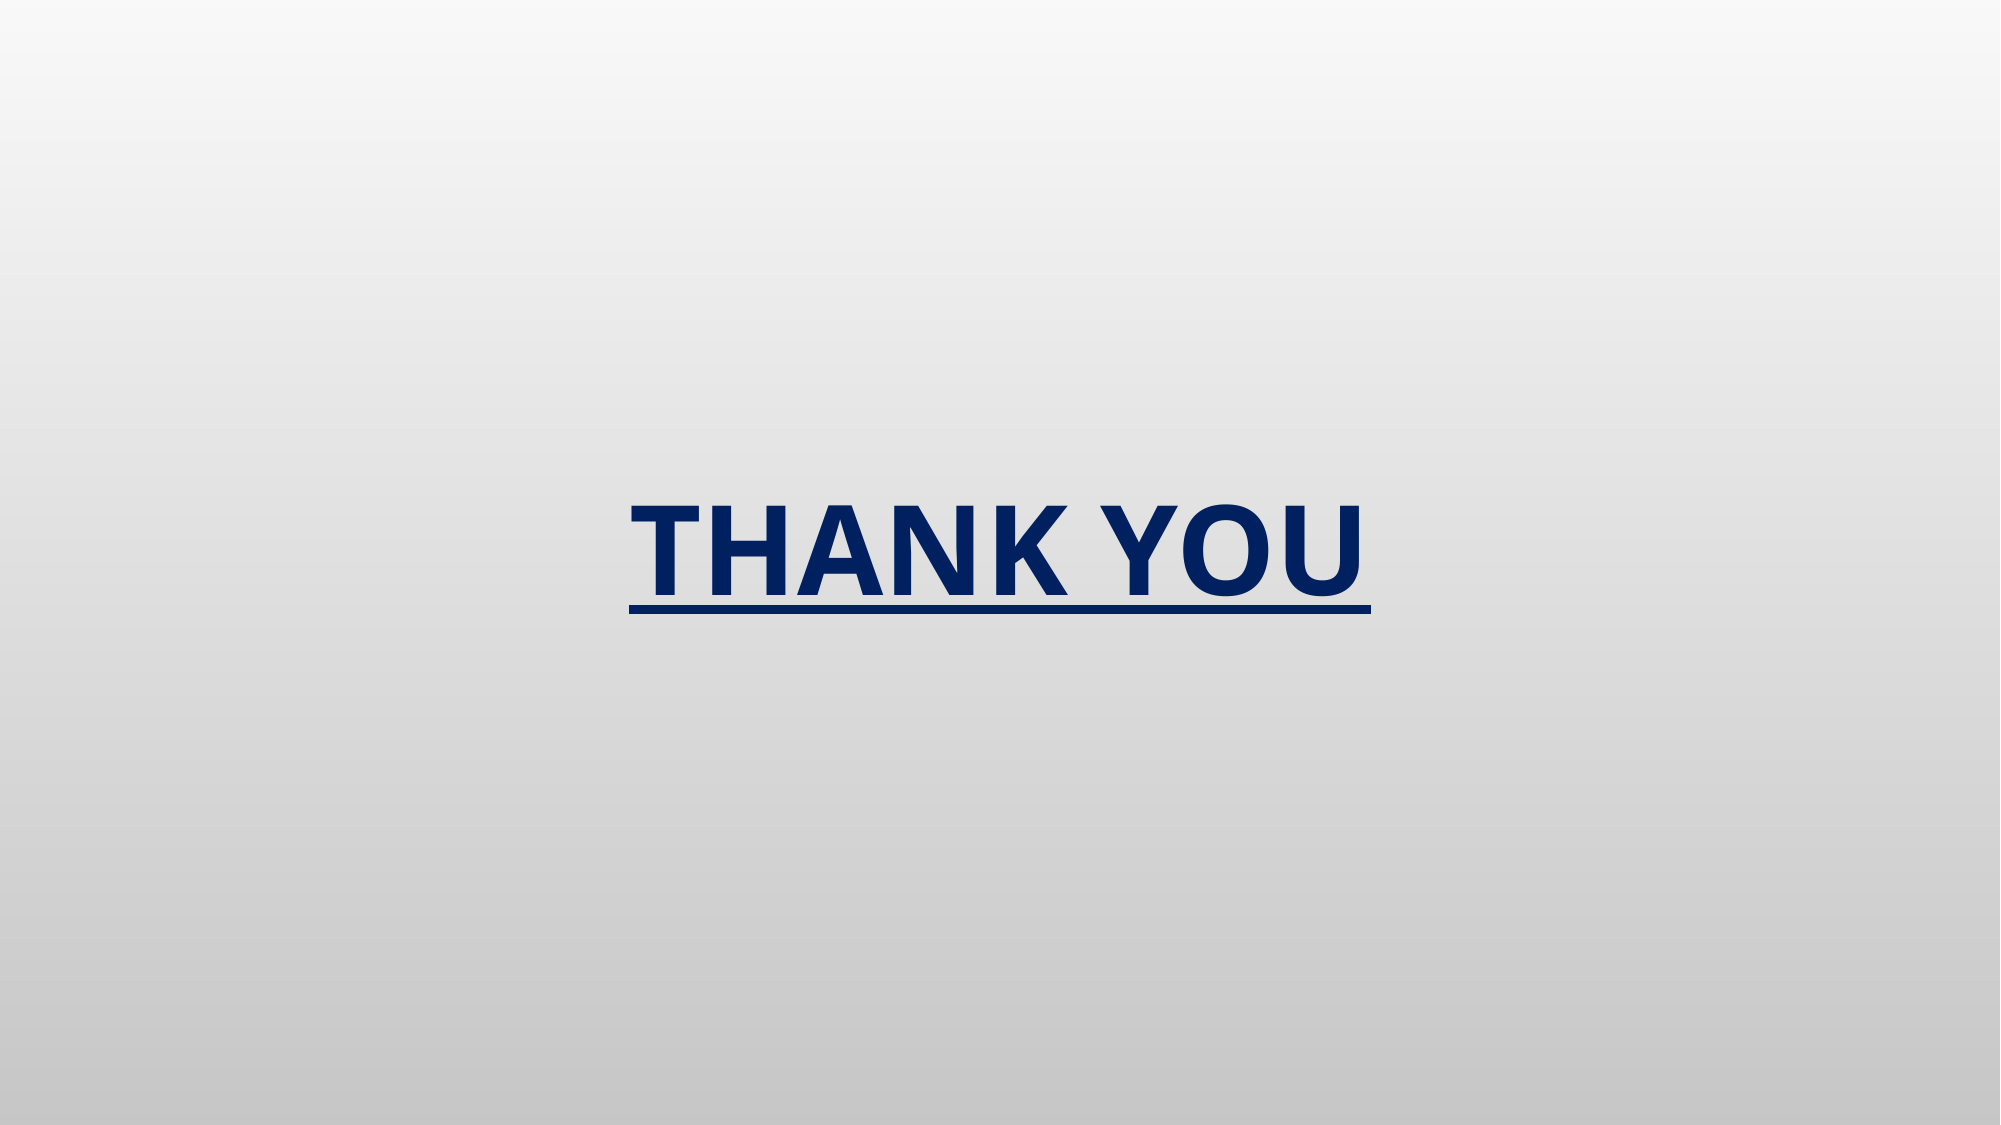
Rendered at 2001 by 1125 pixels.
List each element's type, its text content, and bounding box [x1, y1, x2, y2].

title THANK YOU [137, 264, 1863, 846]
